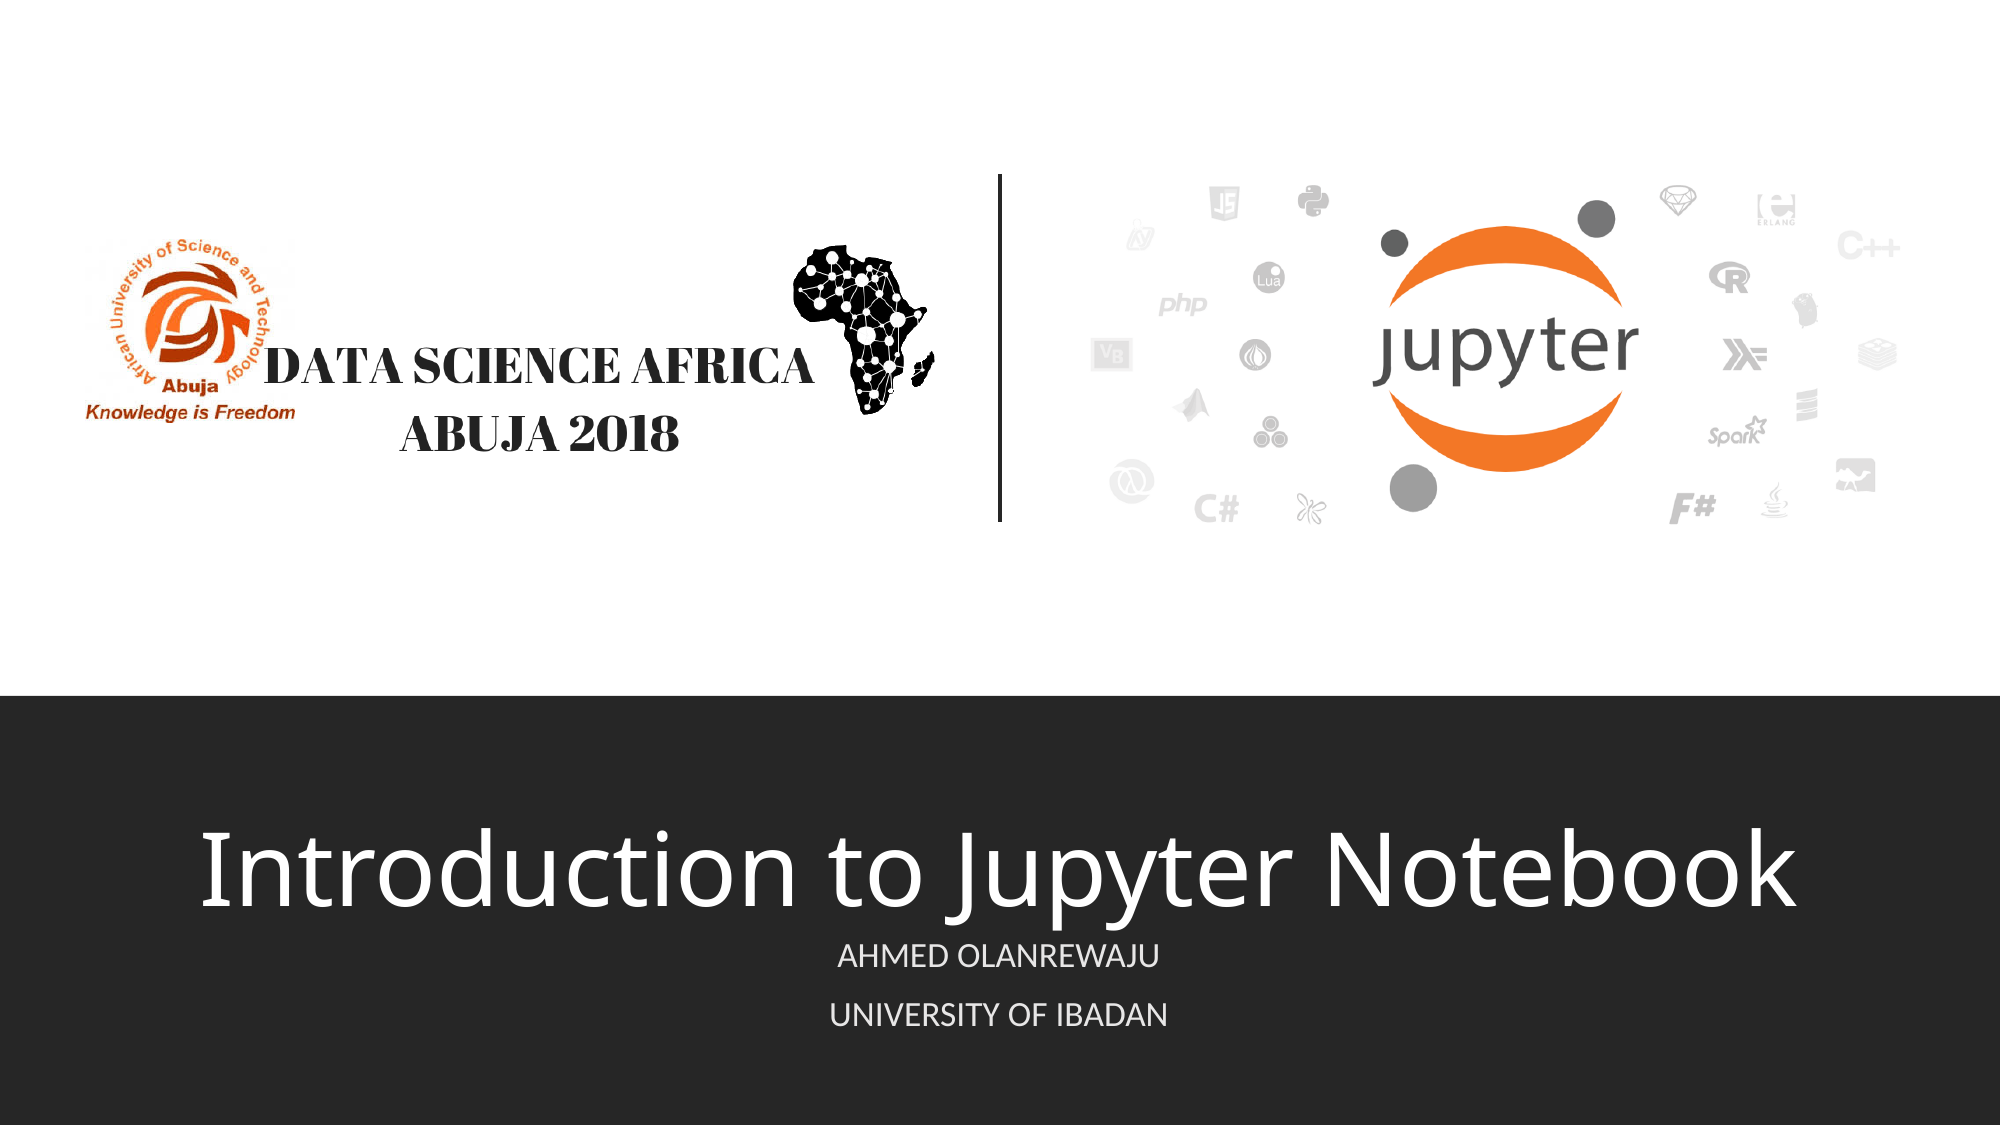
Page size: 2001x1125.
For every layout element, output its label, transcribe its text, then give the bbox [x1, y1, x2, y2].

text_box [0, 695, 2000, 1125]
subtitle AHMED OLANREWAJU UNIVERSITY OF IBADAN [225, 929, 1773, 1048]
picture [52, 195, 949, 501]
picture [1051, 125, 1948, 571]
title Introduction to Jupyter Notebook [115, 738, 1882, 937]
